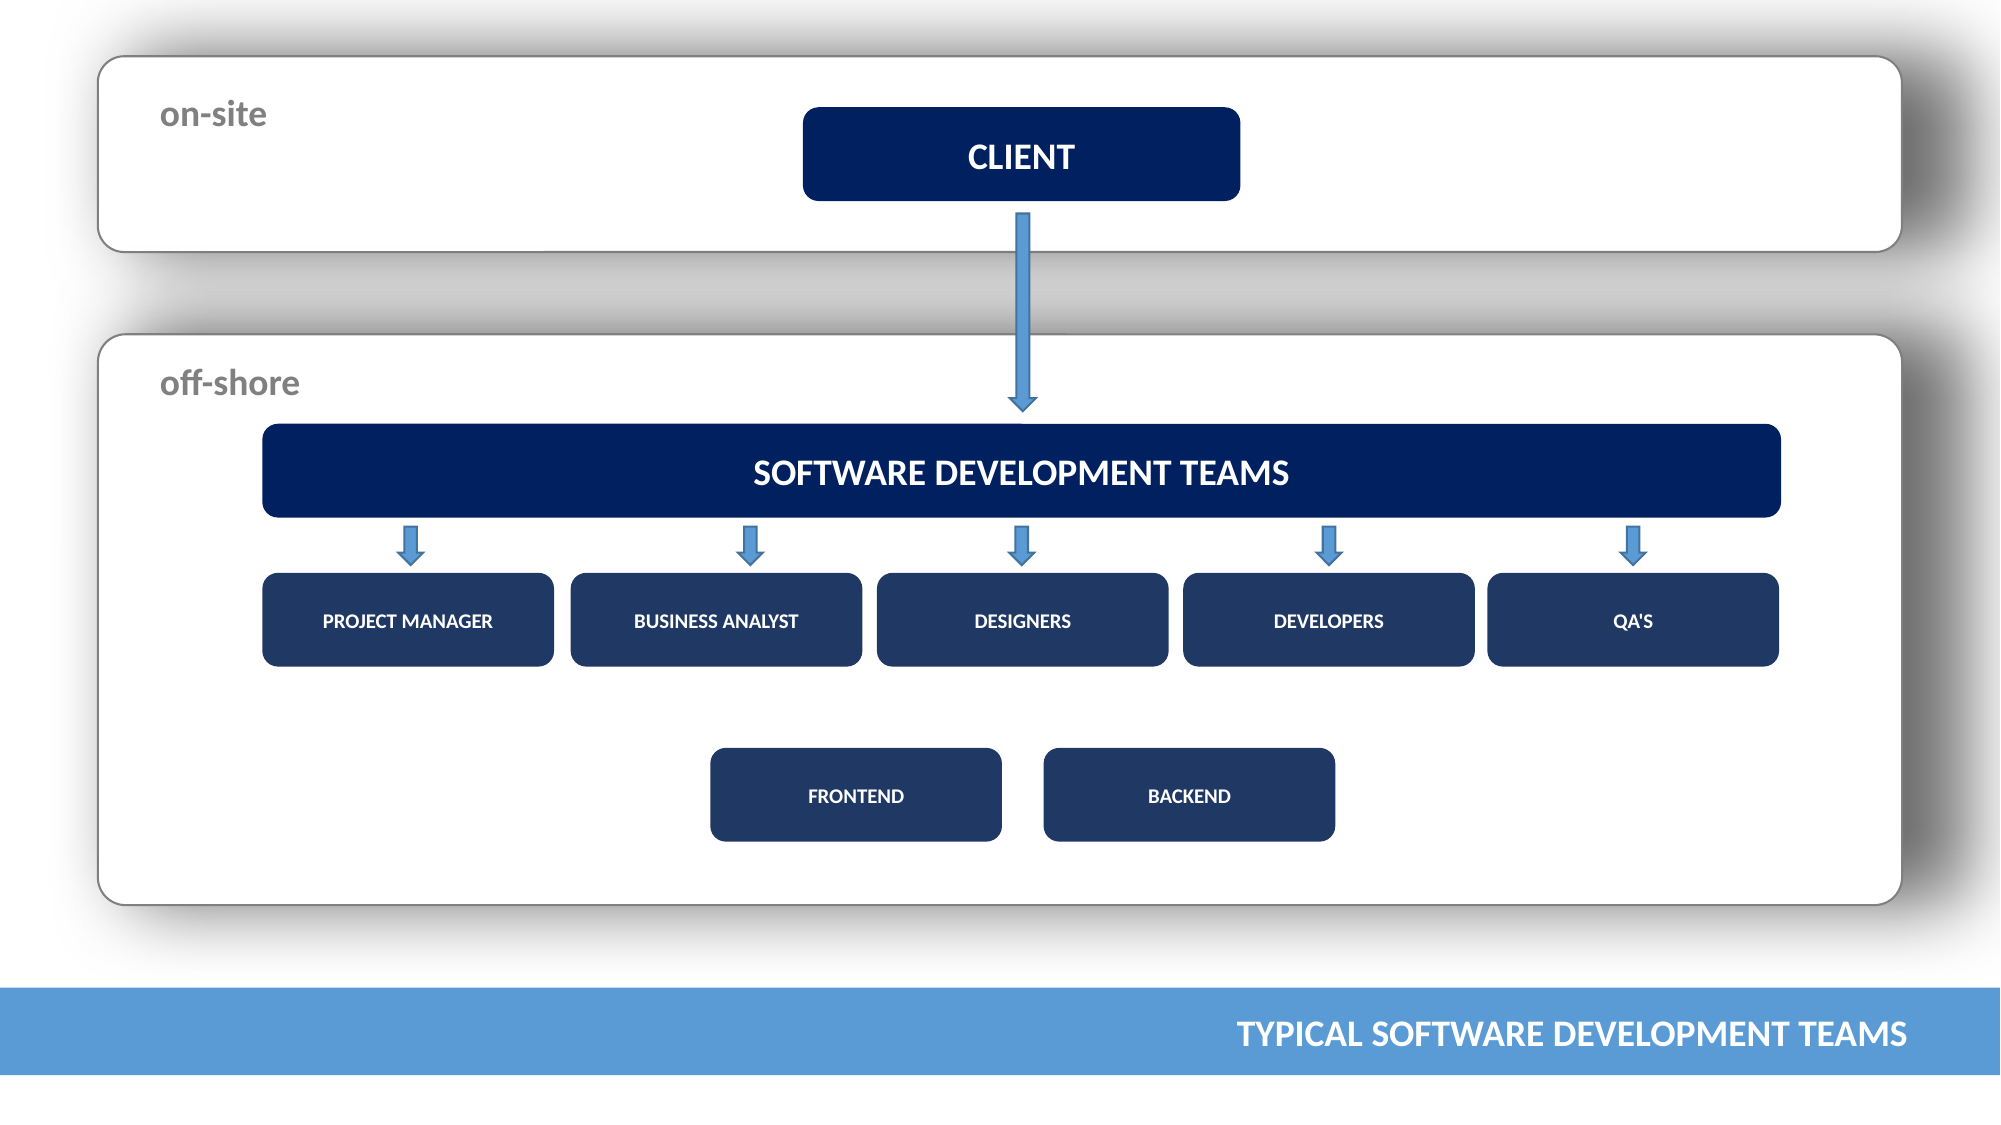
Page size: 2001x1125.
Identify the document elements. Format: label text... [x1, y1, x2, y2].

text_box [395, 525, 426, 567]
text_box BACKEND [1042, 746, 1337, 843]
text_box DEVELOPERS [1182, 571, 1476, 668]
text_box TYPICAL SOFTWARE DEVELOPMENT TEAMS [125, 986, 1929, 1077]
text_box [735, 525, 766, 567]
text_box [1314, 525, 1345, 567]
text_box QA'S [1486, 571, 1781, 668]
text_box [1618, 525, 1649, 567]
text_box on-site [145, 81, 489, 142]
text_box FRONTEND [709, 746, 1004, 843]
text_box [96, 333, 1904, 907]
text_box [1007, 212, 1039, 413]
text_box [1006, 525, 1037, 567]
text_box DESIGNERS [875, 571, 1170, 668]
text_box PROJECT MANAGER [261, 571, 556, 668]
text_box [0, 987, 135, 1076]
text_box [1919, 987, 2000, 1076]
text_box [96, 55, 1904, 254]
text_box off-shore [145, 350, 489, 411]
text_box SOFTWARE DEVELOPMENT TEAMS [261, 422, 1783, 519]
text_box BUSINESS ANALYST [569, 571, 864, 668]
text_box CLIENT [801, 106, 1242, 203]
